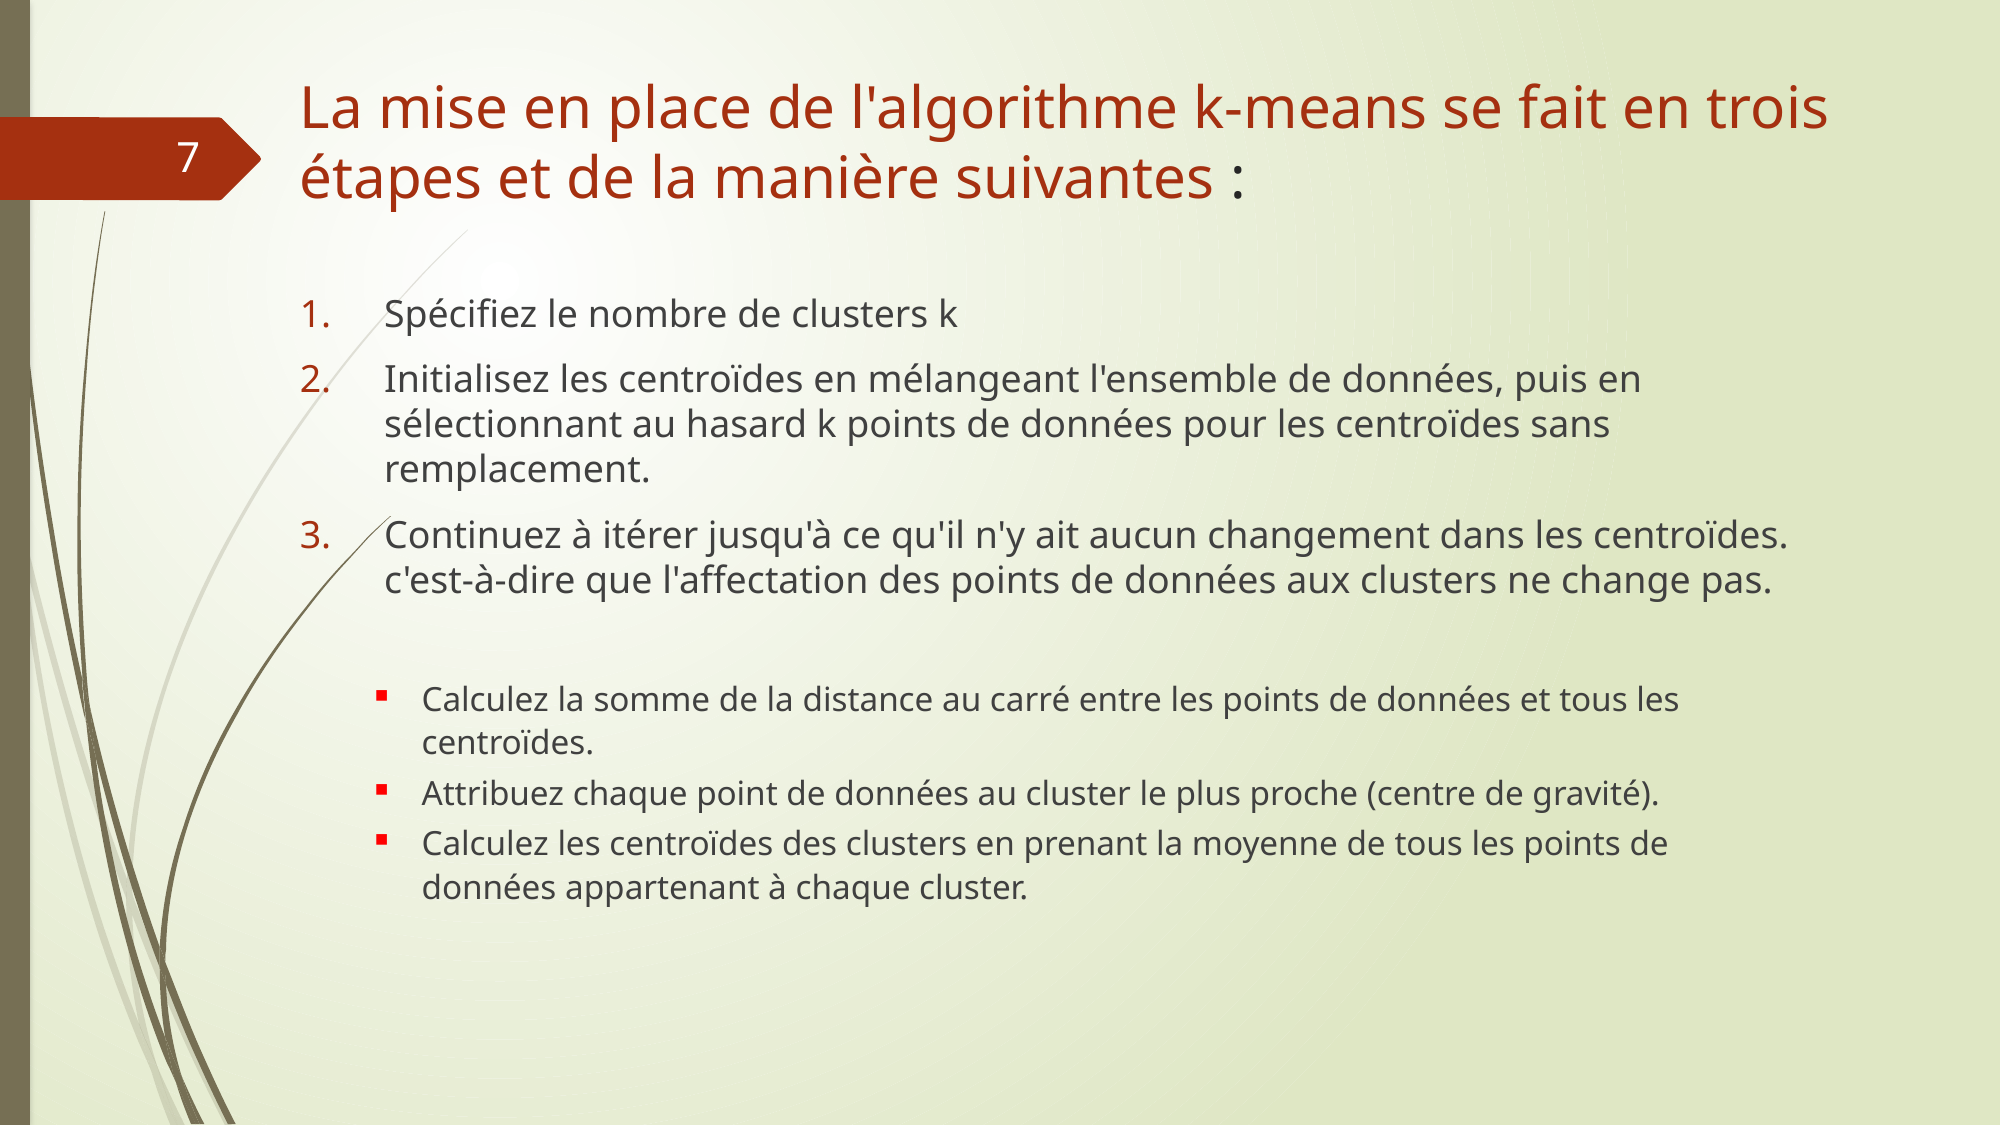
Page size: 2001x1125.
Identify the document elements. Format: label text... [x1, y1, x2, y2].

title La mise en place de l'algorithme k-means se fait en trois étapes et de la manière suivantes : [284, 63, 1863, 250]
list Spécifiez le nombre de clusters k Initialisez les centroïdes en mélangeant l'ensemble de données, puis en sélectionnant au hasard k points de données pour les centroïdes sans remplacement. Continuez à itérer jusqu'à ce qu'il n'y ait aucun changement dans les centroïdes. c'est-à-dire que l'affectation des points de données aux clusters ne change pas. Calculez la somme de la distance au carré entre les points de données et tous les centroïdes. Attribuez chaque point de données au cluster le plus proche (centre de gravité). Calculez les centroïdes des clusters en prenant la moyenne de tous les points de données appartenant à chaque cluster. [284, 282, 1822, 1045]
slide_number 7 [87, 129, 216, 190]
